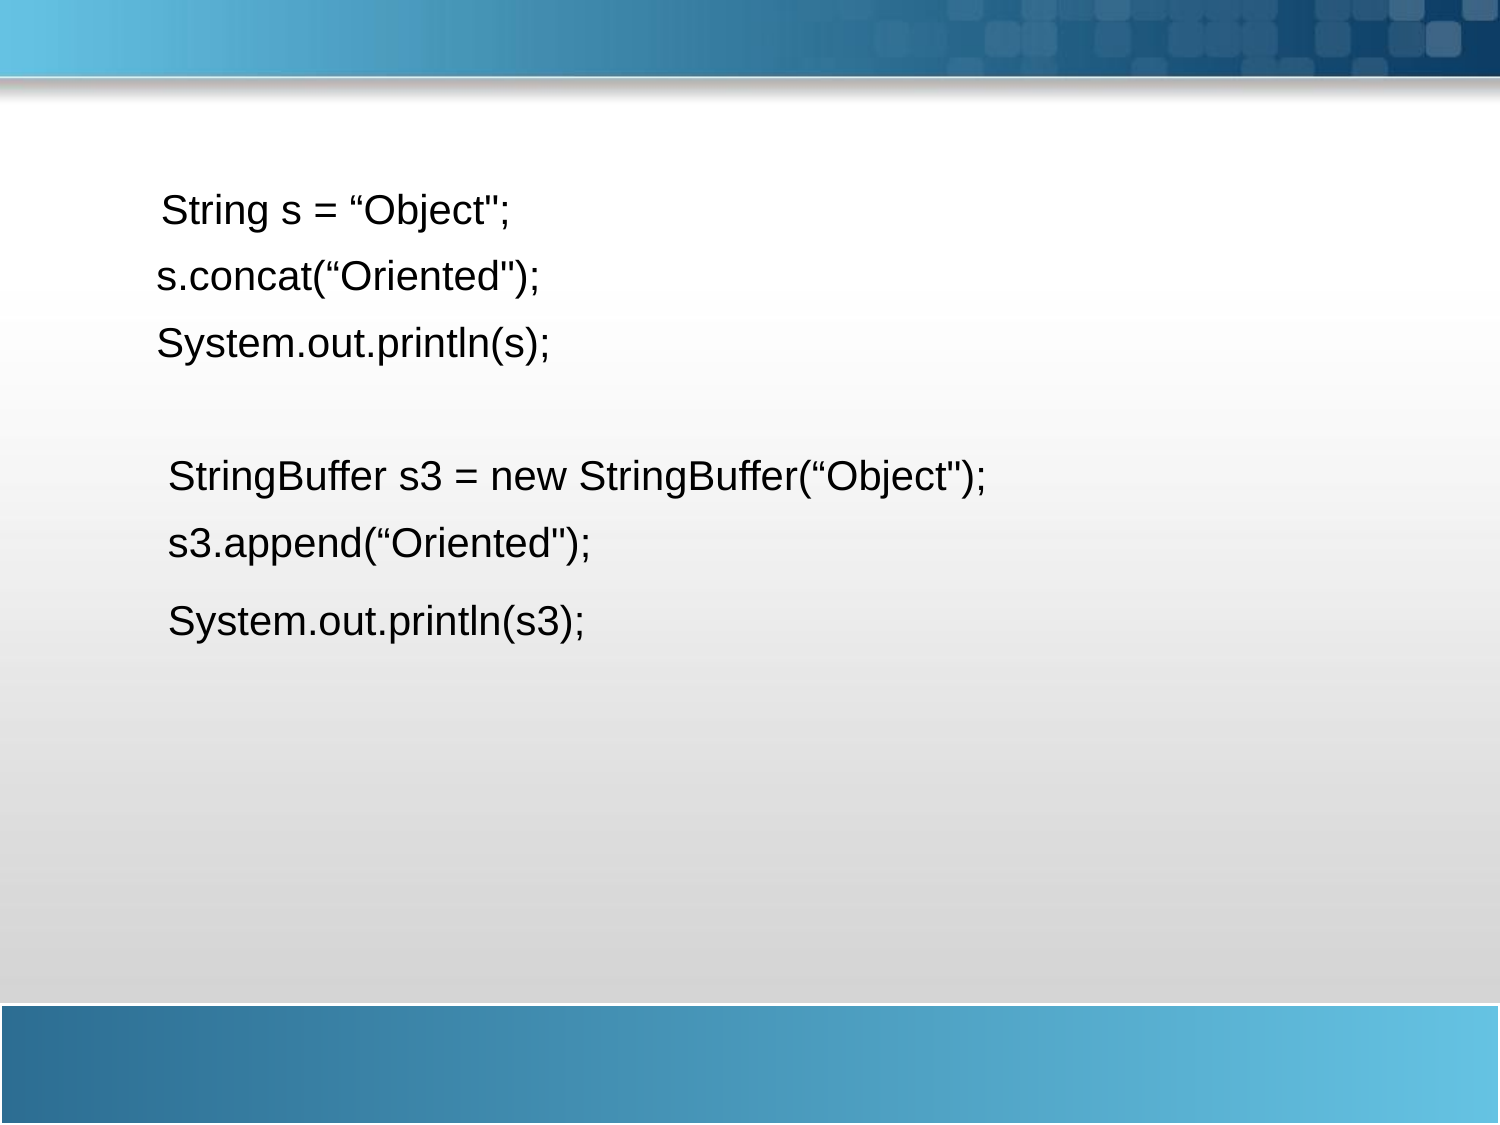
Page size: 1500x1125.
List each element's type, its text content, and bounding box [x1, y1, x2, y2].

list String s = “Object"; s.concat(“Oriented"); System.out.println(s); StringBuffer s3 = new StringBuffer(“Object"); s3.append(“Oriented"); System.out.println(s3); [87, 174, 1413, 763]
picture [0, 0, 1500, 1004]
text_box [0, 1004, 1500, 1125]
